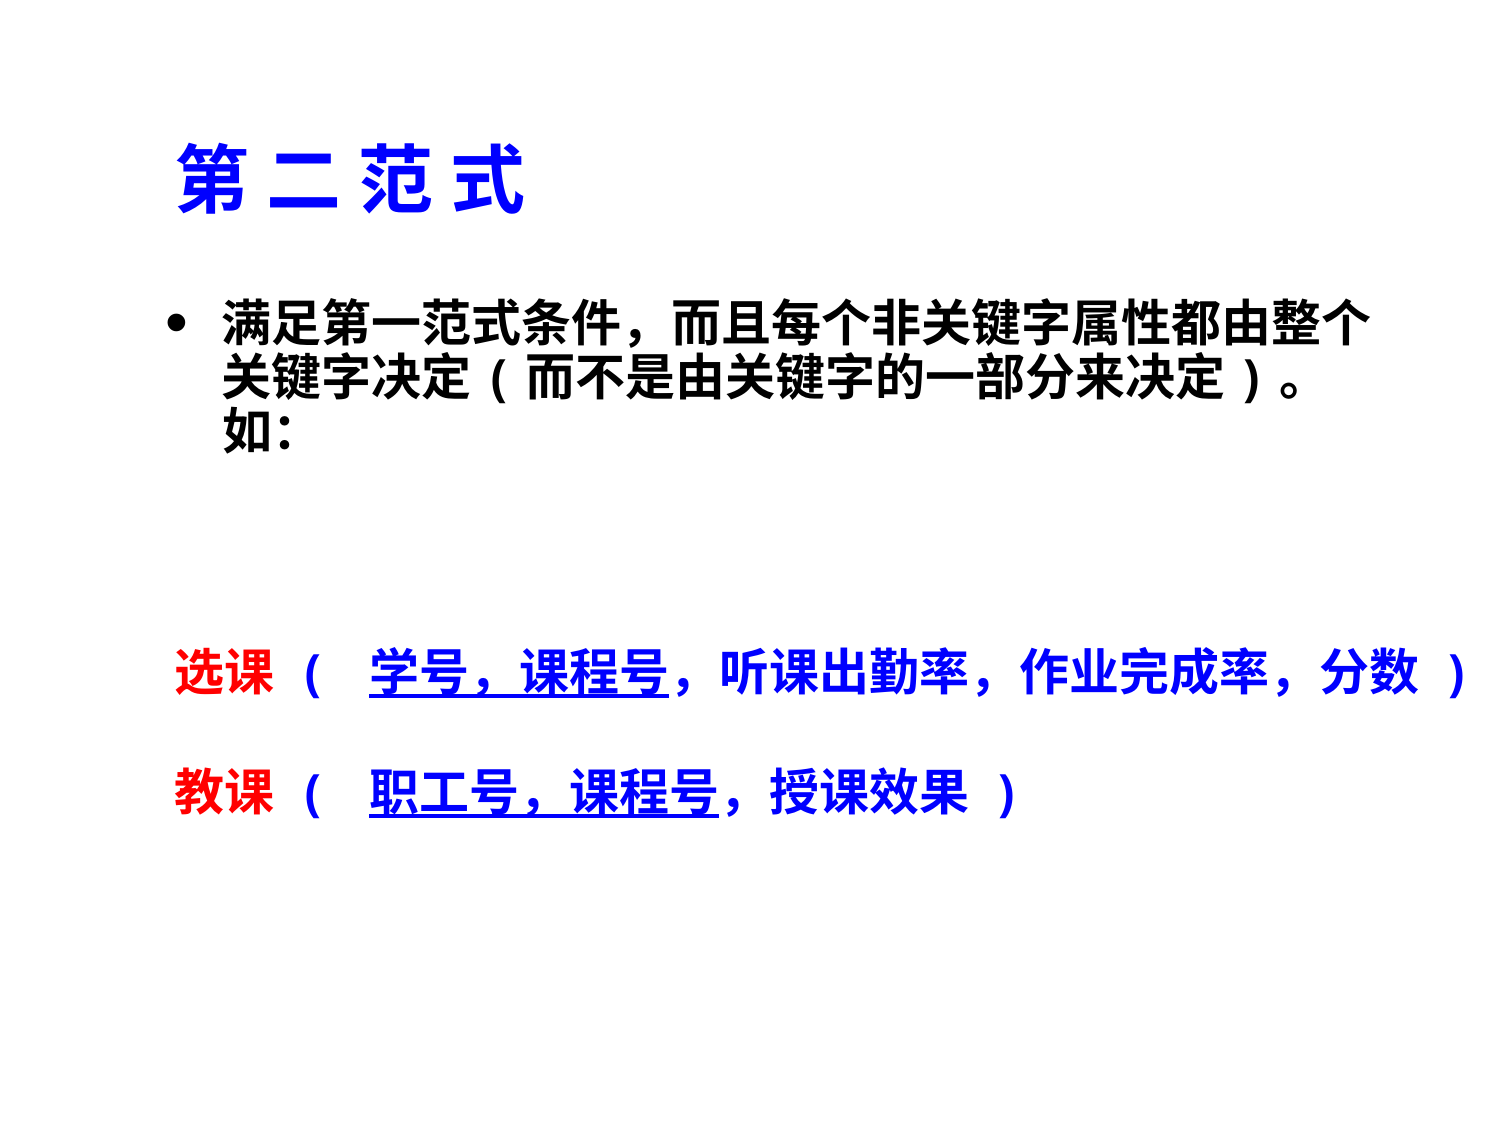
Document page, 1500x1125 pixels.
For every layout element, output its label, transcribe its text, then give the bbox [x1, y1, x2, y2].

text_box 选课 ( 学号，课程号，听课出勤率，作业完成率，分数 ) 教课 ( 职工号，课程号，授课效果 ) [159, 633, 1500, 828]
title 第 二 范 式 [159, 125, 1287, 259]
list 满足第一范式条件，而且每个非关键字属性都由整个关键字决定(而不是由关键字的一部分来决定)。 如： [150, 290, 1413, 634]
